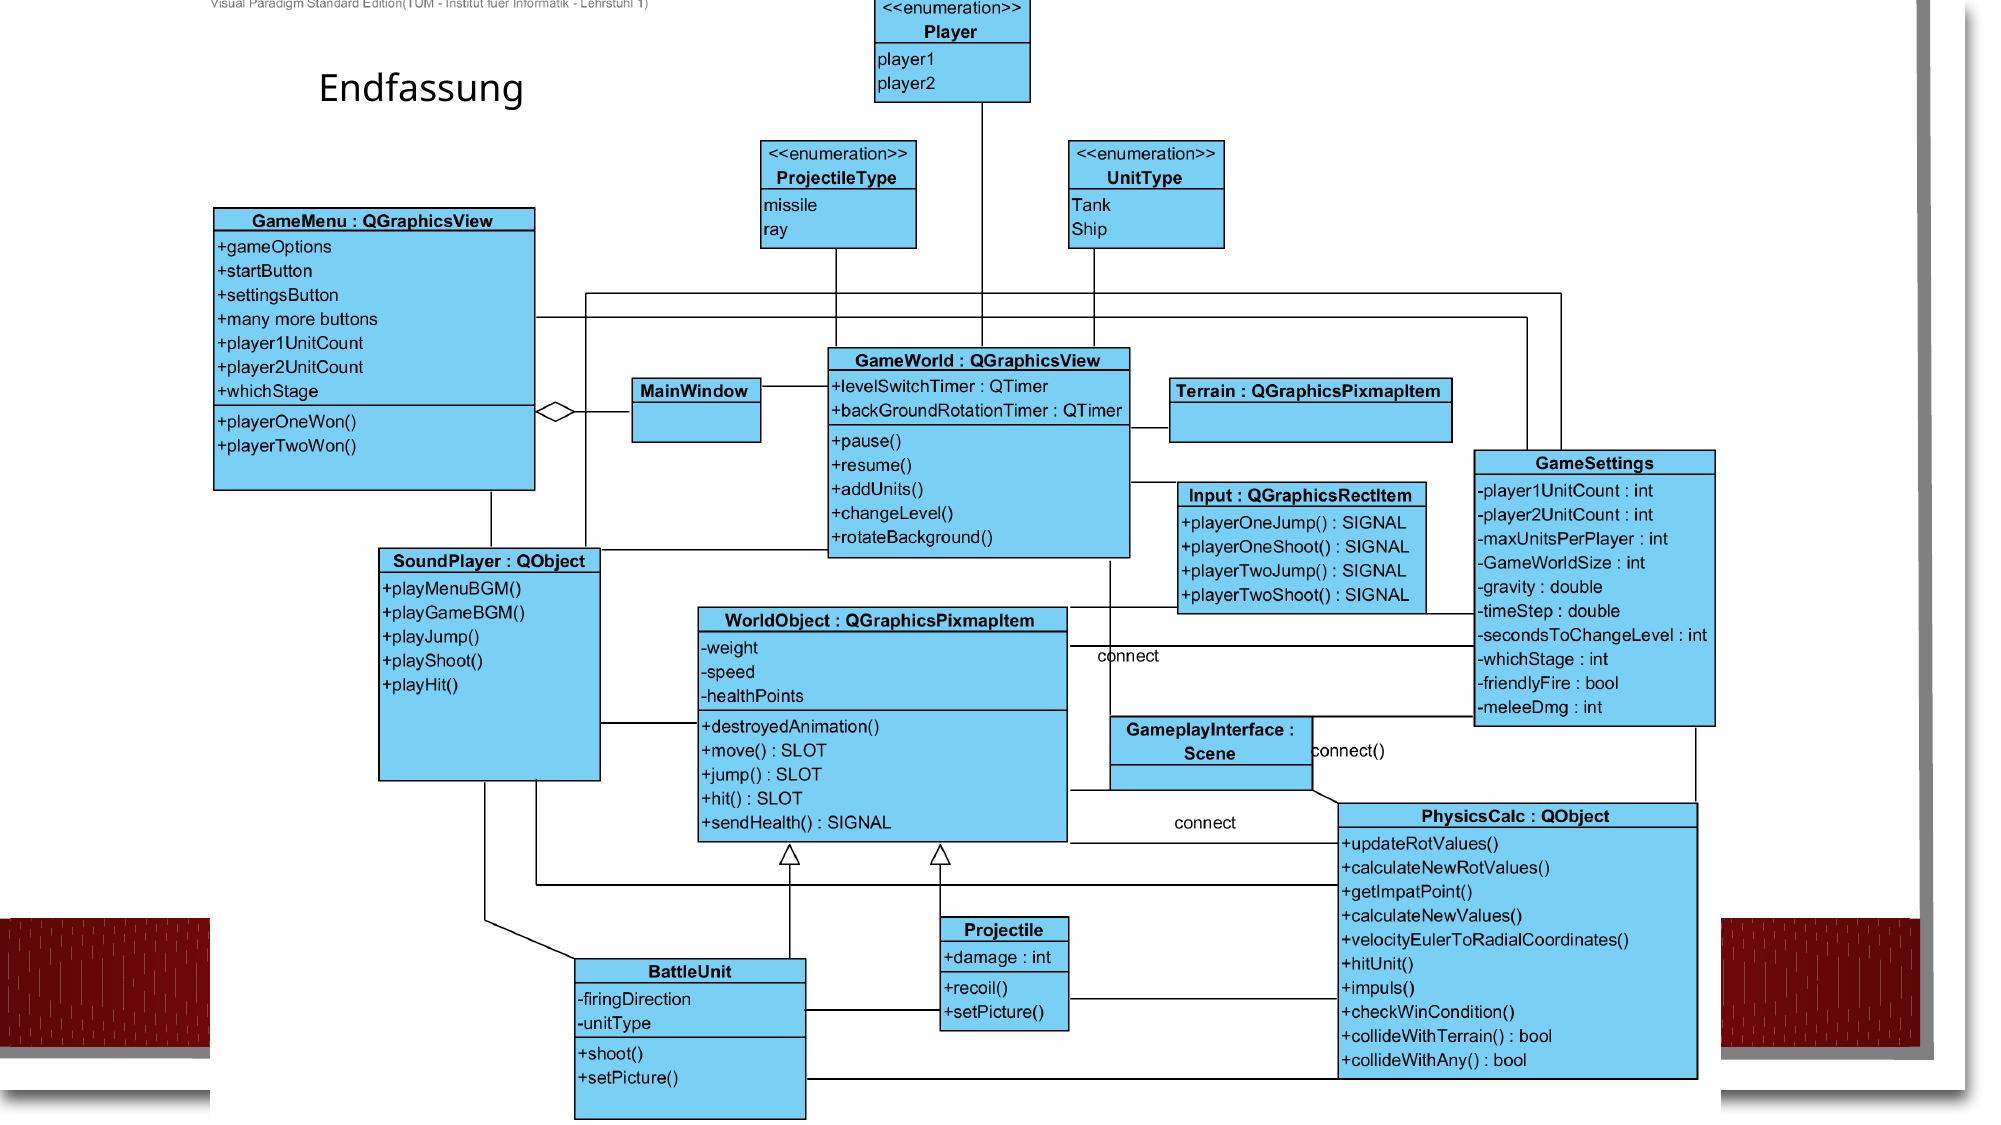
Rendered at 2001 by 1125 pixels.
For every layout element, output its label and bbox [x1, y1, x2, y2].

picture [210, 0, 1721, 1125]
